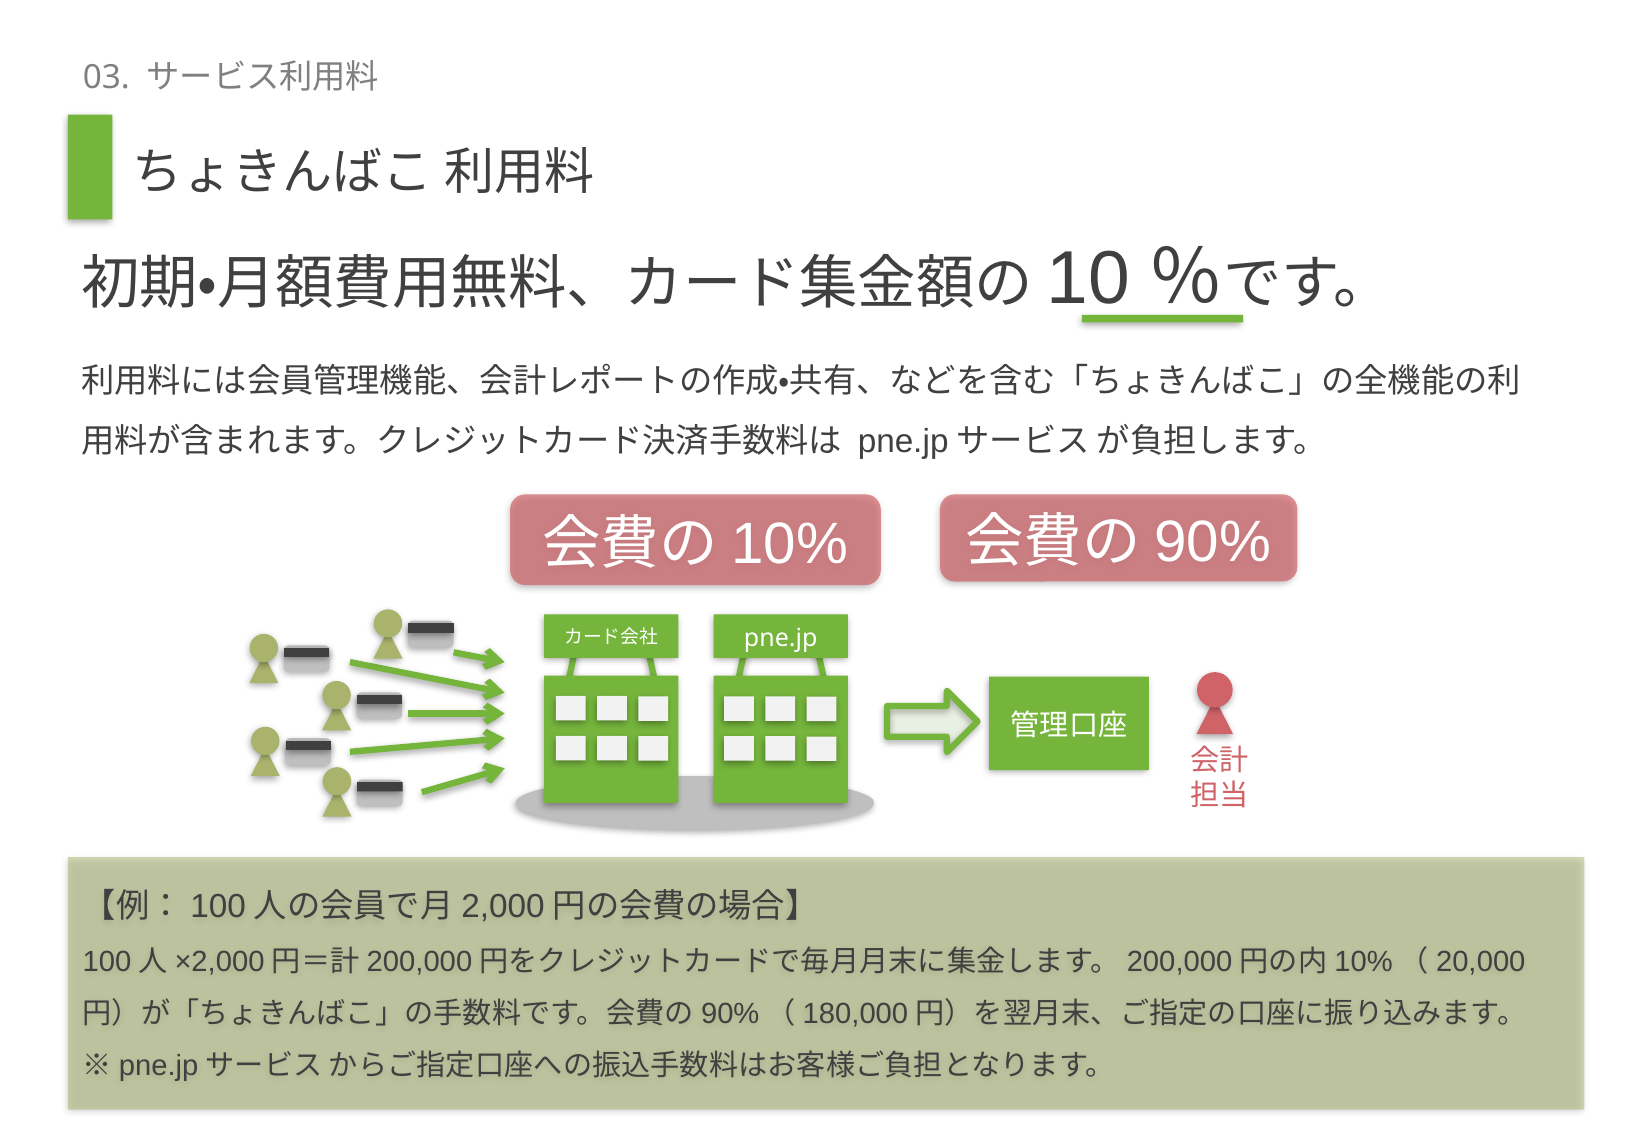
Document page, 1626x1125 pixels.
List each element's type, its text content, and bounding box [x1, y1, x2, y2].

text_box 会費の10% [509, 493, 882, 586]
text_box 会費の90% [939, 493, 1299, 583]
text_box 初期・月額費用無料、カード集金額の10％です。 利用料には会員管理機能、会計レポートの作成・共有、などを含む「ちょきんばこ」の全機能の利用料が含まれます。クレジットカード決済手数料は pne.jpサービス が負担します。 [66, 221, 1559, 466]
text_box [249, 609, 1287, 830]
text_box 【例：100人の会員で月2,000円の会費の場合】 100人×2,000円＝計200,000円をクレジットカードで毎月月末に集金します。200,000円の内10%（20,000円）が「ちょきんばこ」の手数料です。会費の90%（180,000円）を翌月末、ご指定の口座に振り込みます。 ※pne.jpサービス からご指定口座への振込手数料はお客様ご負担となります。 [67, 856, 1585, 1110]
text_box [1081, 314, 1244, 323]
title 03. サービス利用料 [67, 47, 1561, 101]
list ちょきんばこ 利用料 [67, 101, 1561, 208]
